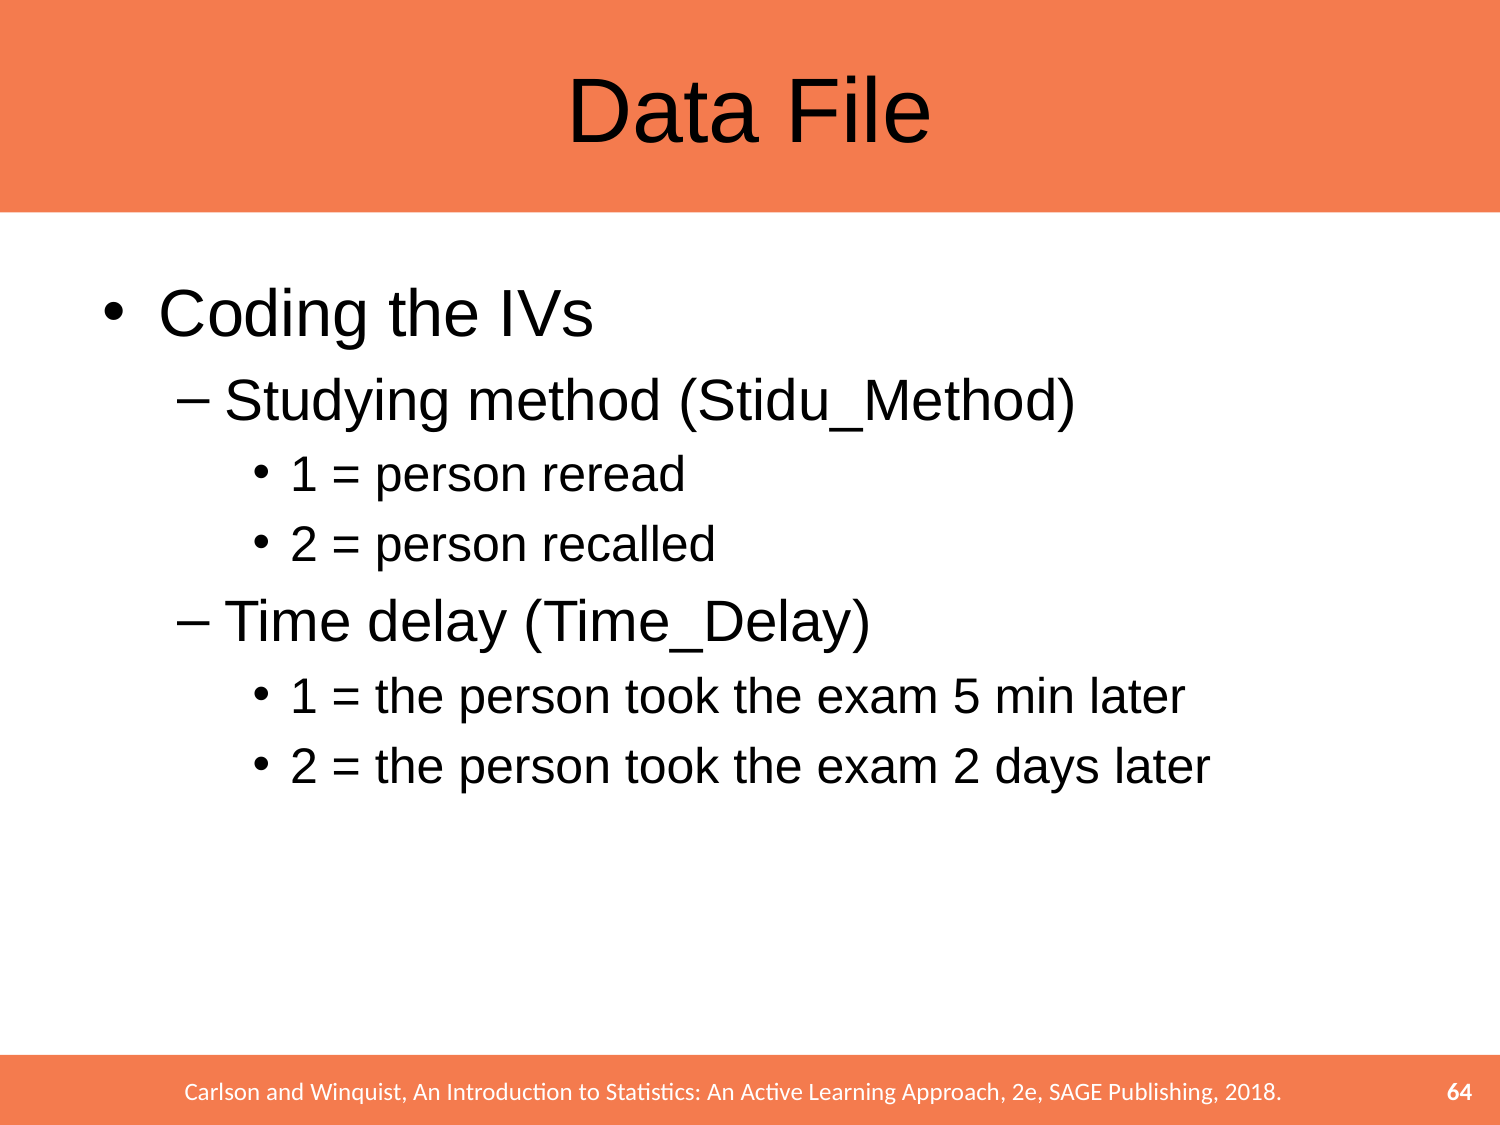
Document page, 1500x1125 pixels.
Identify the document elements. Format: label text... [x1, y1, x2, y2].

footer Carlson and Winquist, An Introduction to Statistics: An Active Learning Approach, 2e, SAGE Publishing, 2018. [150, 1060, 1325, 1121]
slide_number 64 [1387, 1060, 1488, 1120]
title Data File [12, 18, 1488, 194]
list Coding the IVs Studying method (Stidu_Method) 1 = person reread 2 = person recalled Time delay (Time_Delay) 1 = the person took the exam 5 min later 2 = the person took the exam 2 days later [87, 262, 1425, 1005]
